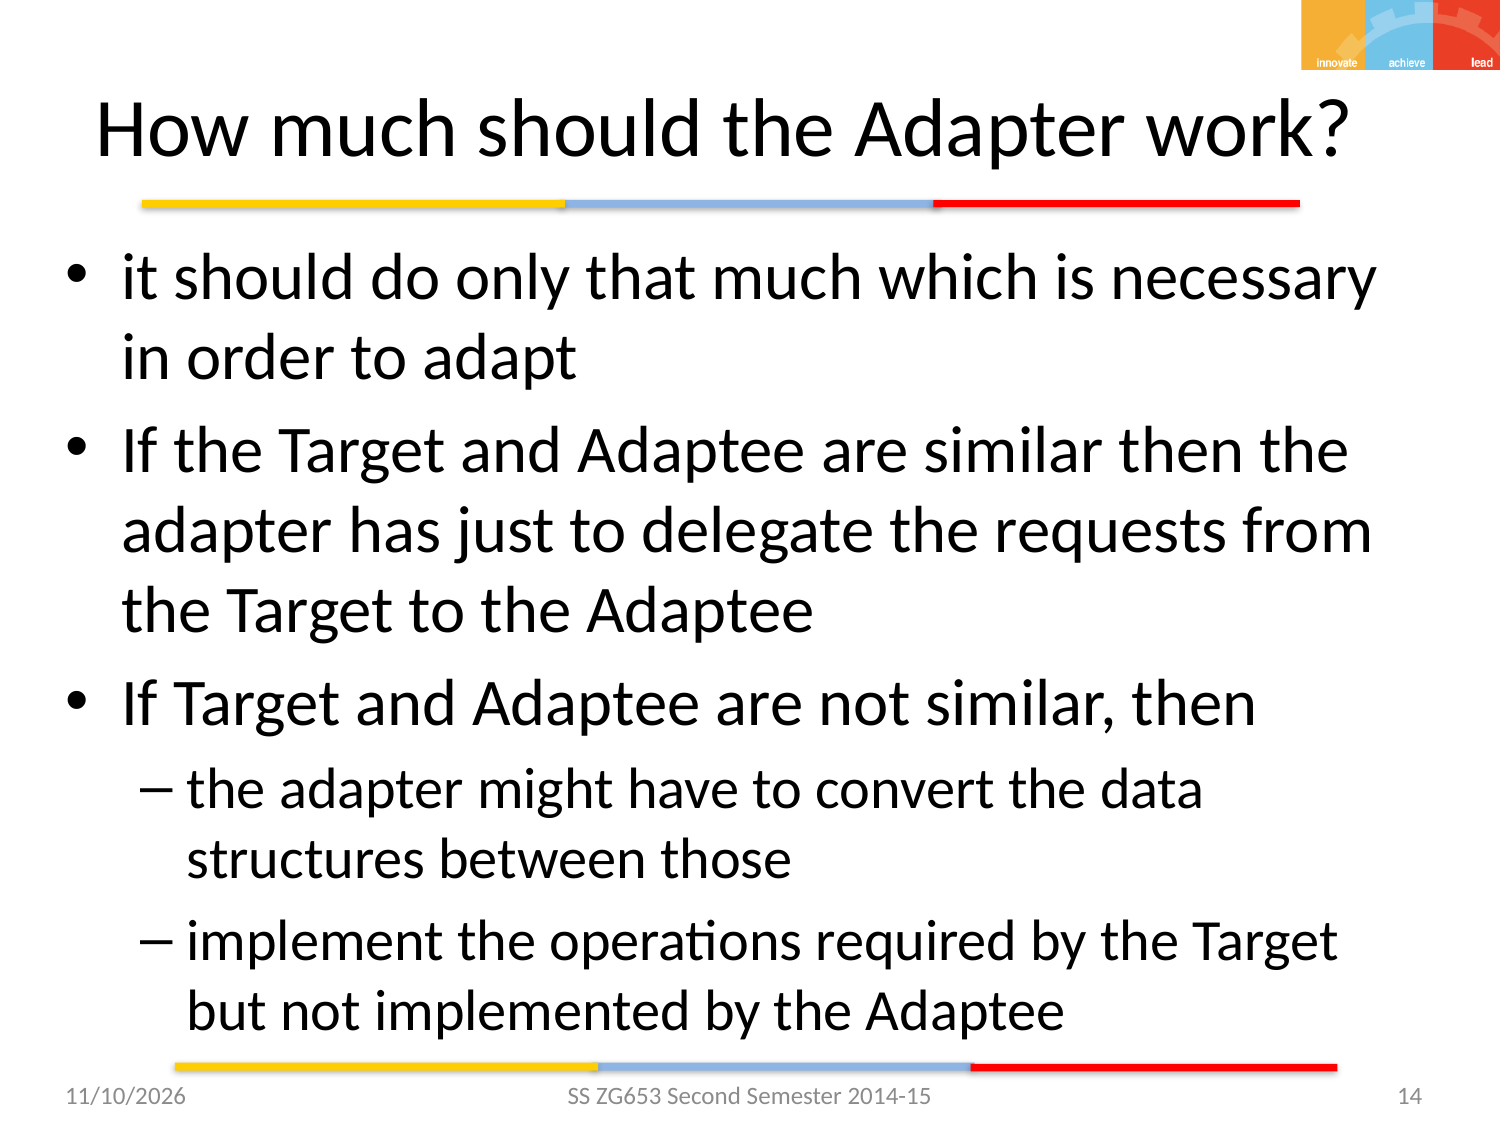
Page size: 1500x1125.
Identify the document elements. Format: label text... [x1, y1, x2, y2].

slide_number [50, 1065, 400, 1125]
footer SS ZG653 Second Semester 2014-15 [512, 1065, 988, 1125]
list it should do only that much which is necessary in order to adapt If the Target and Adaptee are similar then the adapter has just to delegate the requests from the Target to the Adaptee If Target and Adaptee are not similar, then the adapter might have to convert the data structures between those implement the operations required by the Target but not implemented by the Adaptee [49, 224, 1426, 1051]
slide_number 14 [1087, 1065, 1438, 1125]
picture [1301, 0, 1500, 70]
title How much should the Adapter work? [49, 45, 1401, 201]
